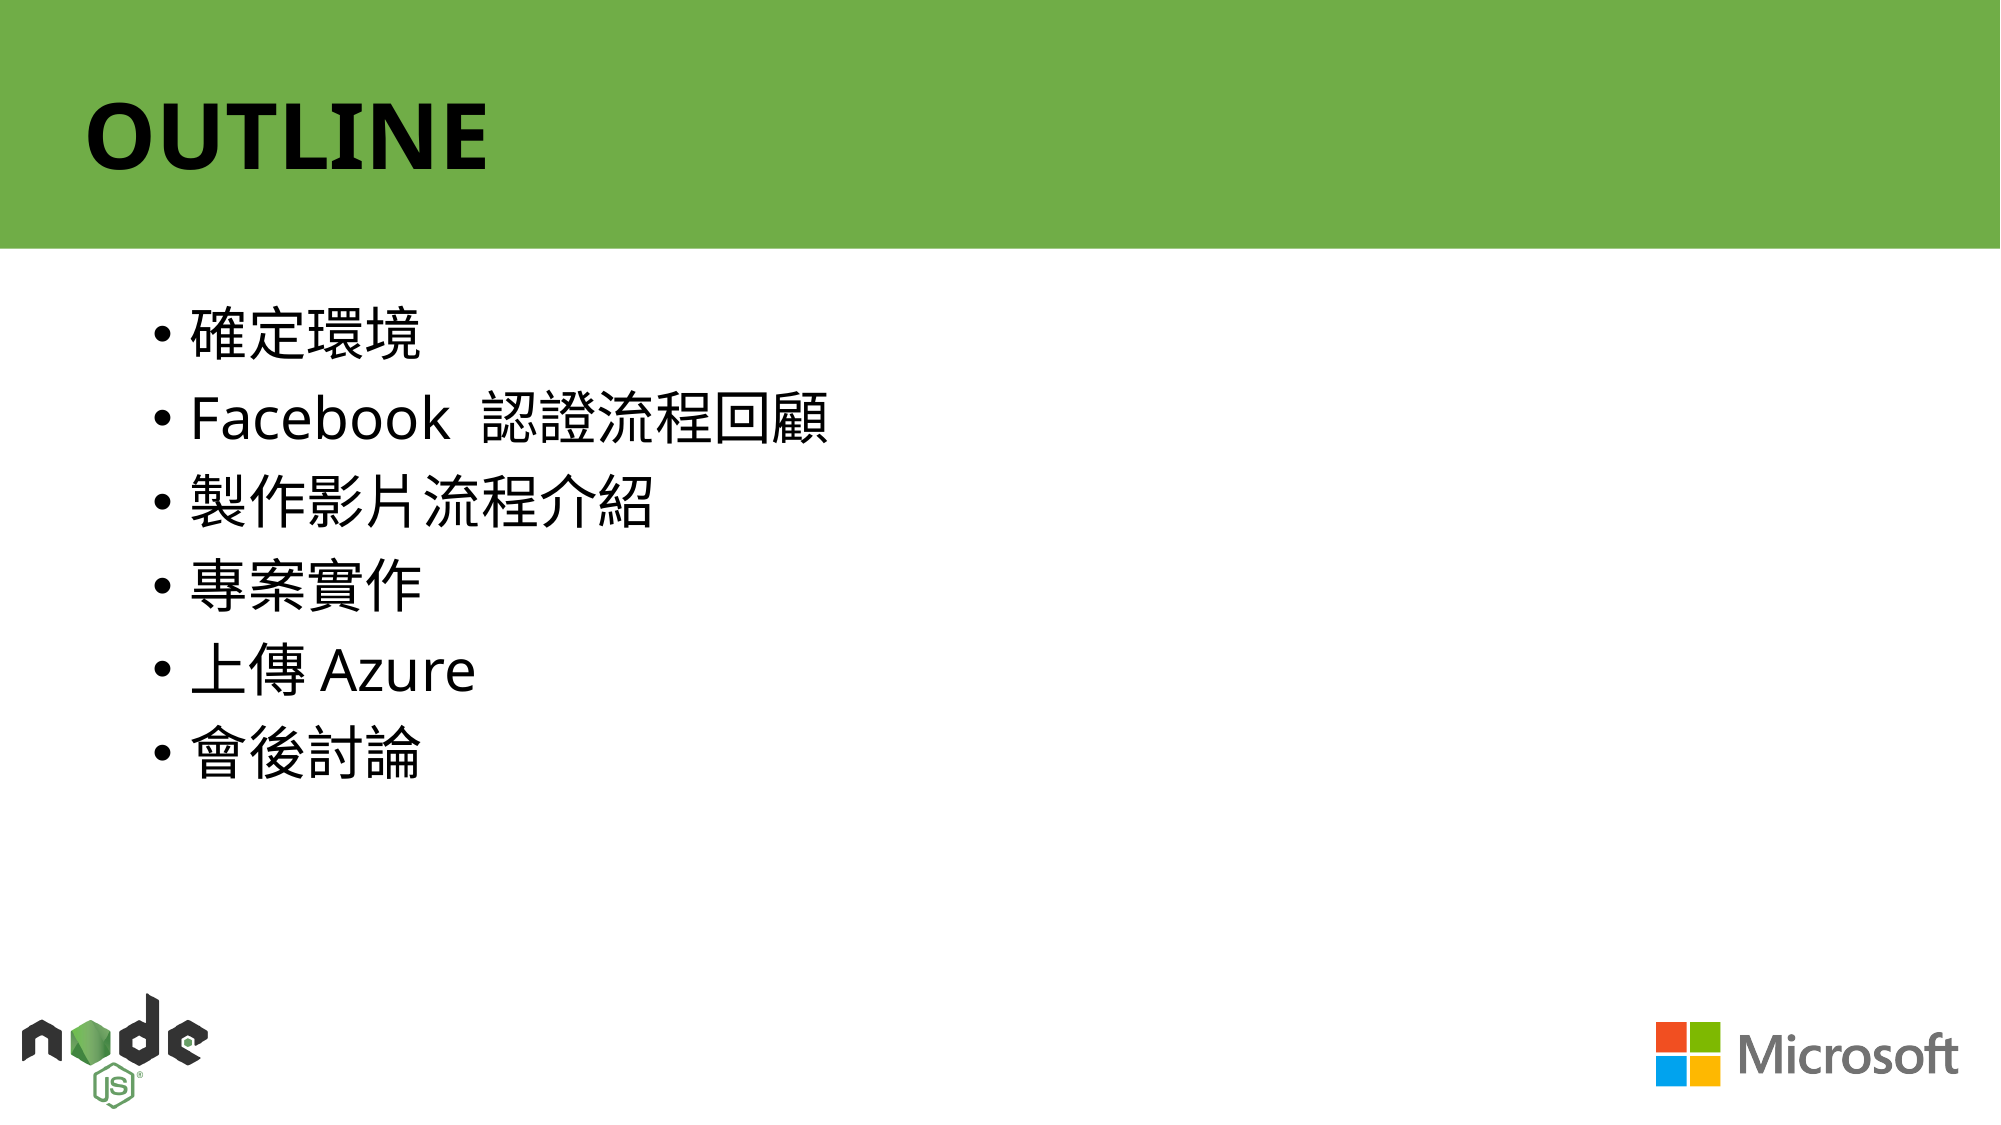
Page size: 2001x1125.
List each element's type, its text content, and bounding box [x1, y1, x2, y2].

list 確定環境 Facebook 認證流程回顧 製作影片流程介紹 專案實作 上傳Azure 會後討論 [137, 298, 1863, 1012]
title OUTLINE [68, 31, 1932, 249]
picture [3, 978, 227, 1124]
picture [1614, 983, 2000, 1125]
